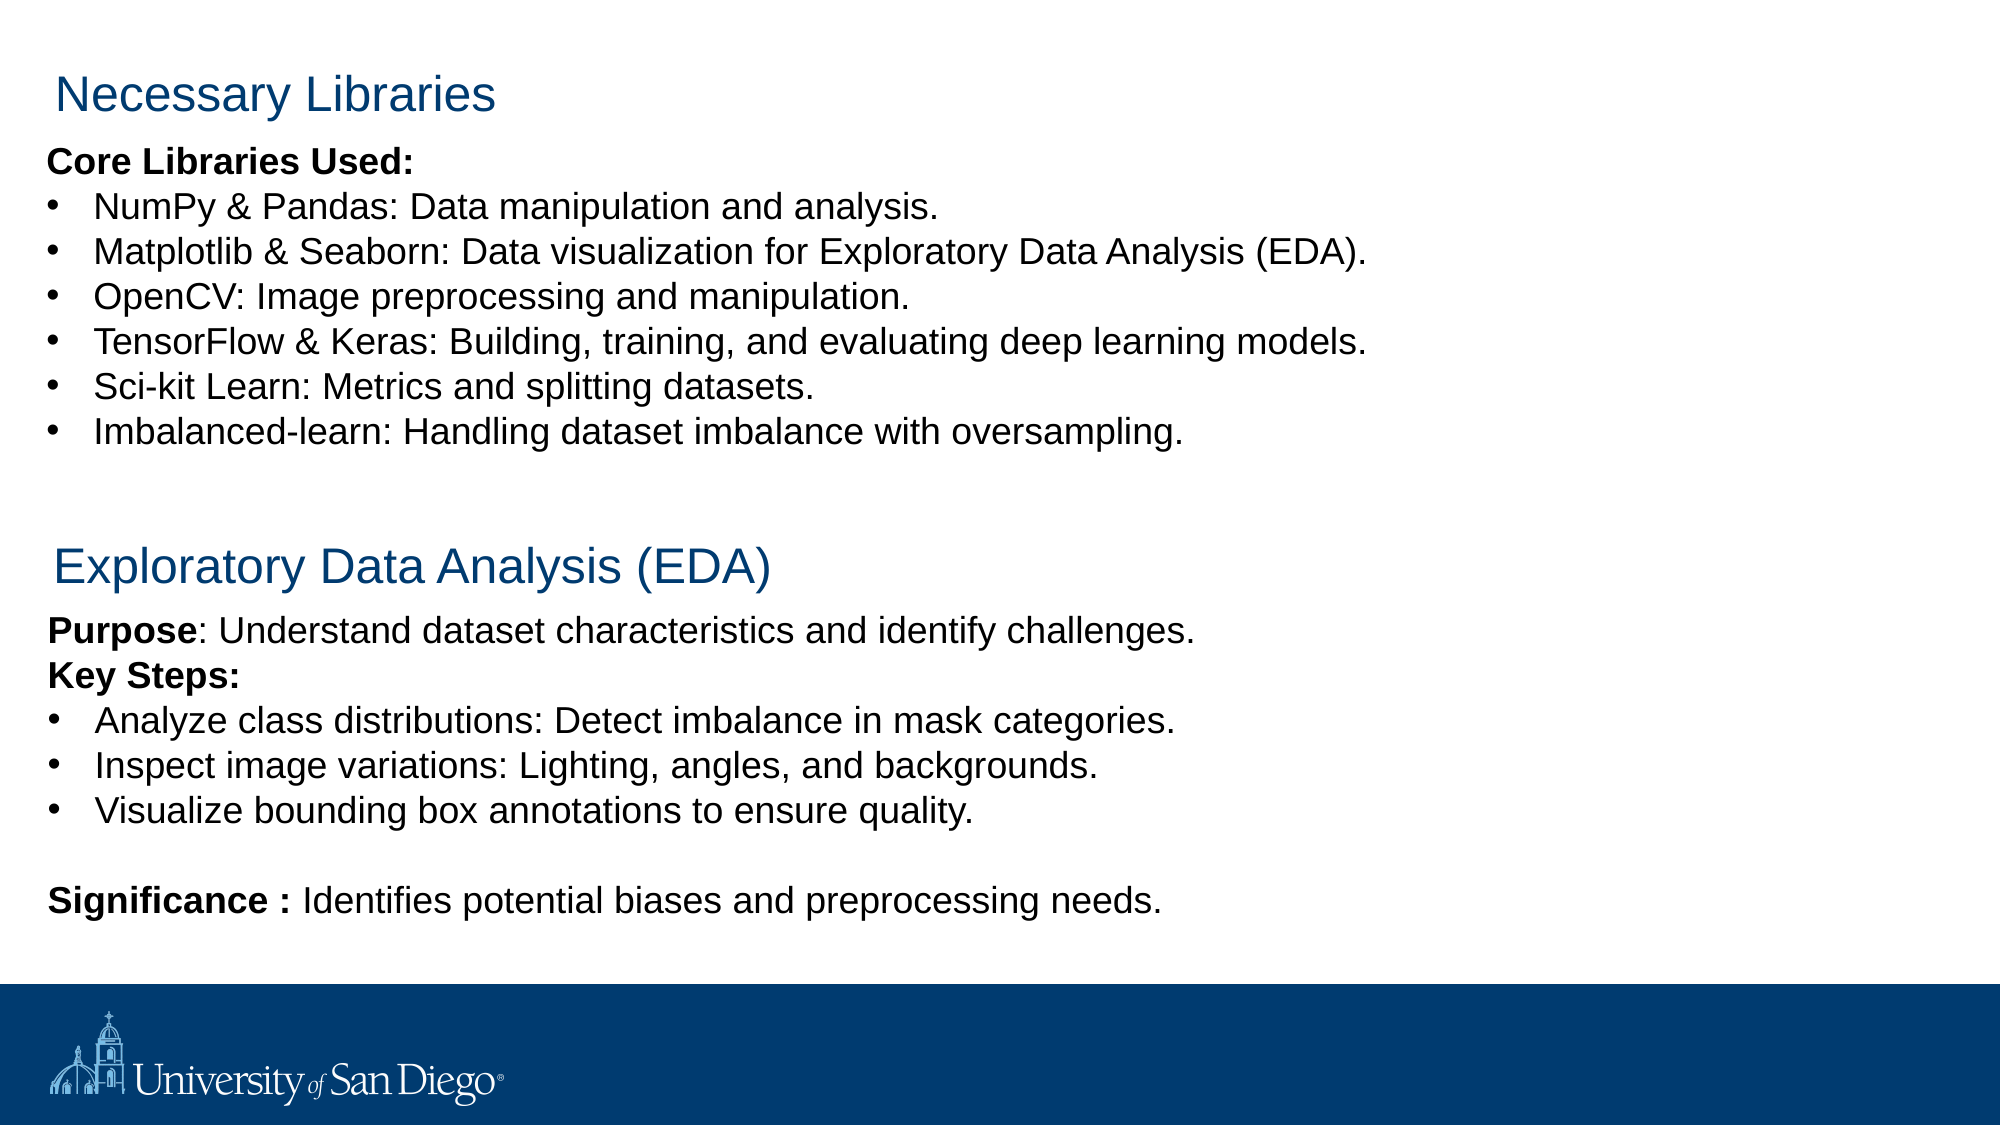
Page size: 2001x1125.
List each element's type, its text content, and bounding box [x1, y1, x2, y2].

picture [50, 1011, 504, 1106]
text_box Core Libraries Used: NumPy & Pandas: Data manipulation and analysis. Matplotlib & Seaborn: Data visualization for Exploratory Data Analysis (EDA). OpenCV: Image preprocessing and manipulation. TensorFlow & Keras: Building, training, and evaluating deep learning models. Sci-kit Learn: Metrics and splitting datasets. Imbalanced-learn: Handling dataset imbalance with oversampling. [31, 129, 1721, 460]
text_box Exploratory Data Analysis (EDA) [53, 503, 1840, 597]
title Necessary Libraries [55, 30, 1841, 124]
text_box Purpose: Understand dataset characteristics and identify challenges. Key Steps: Analyze class distributions: Detect imbalance in mask categories. Inspect image variations: Lighting, angles, and backgrounds. Visualize bounding box annotations to ensure quality. Significance : Identifies potential biases and preprocessing needs. [32, 598, 1722, 928]
